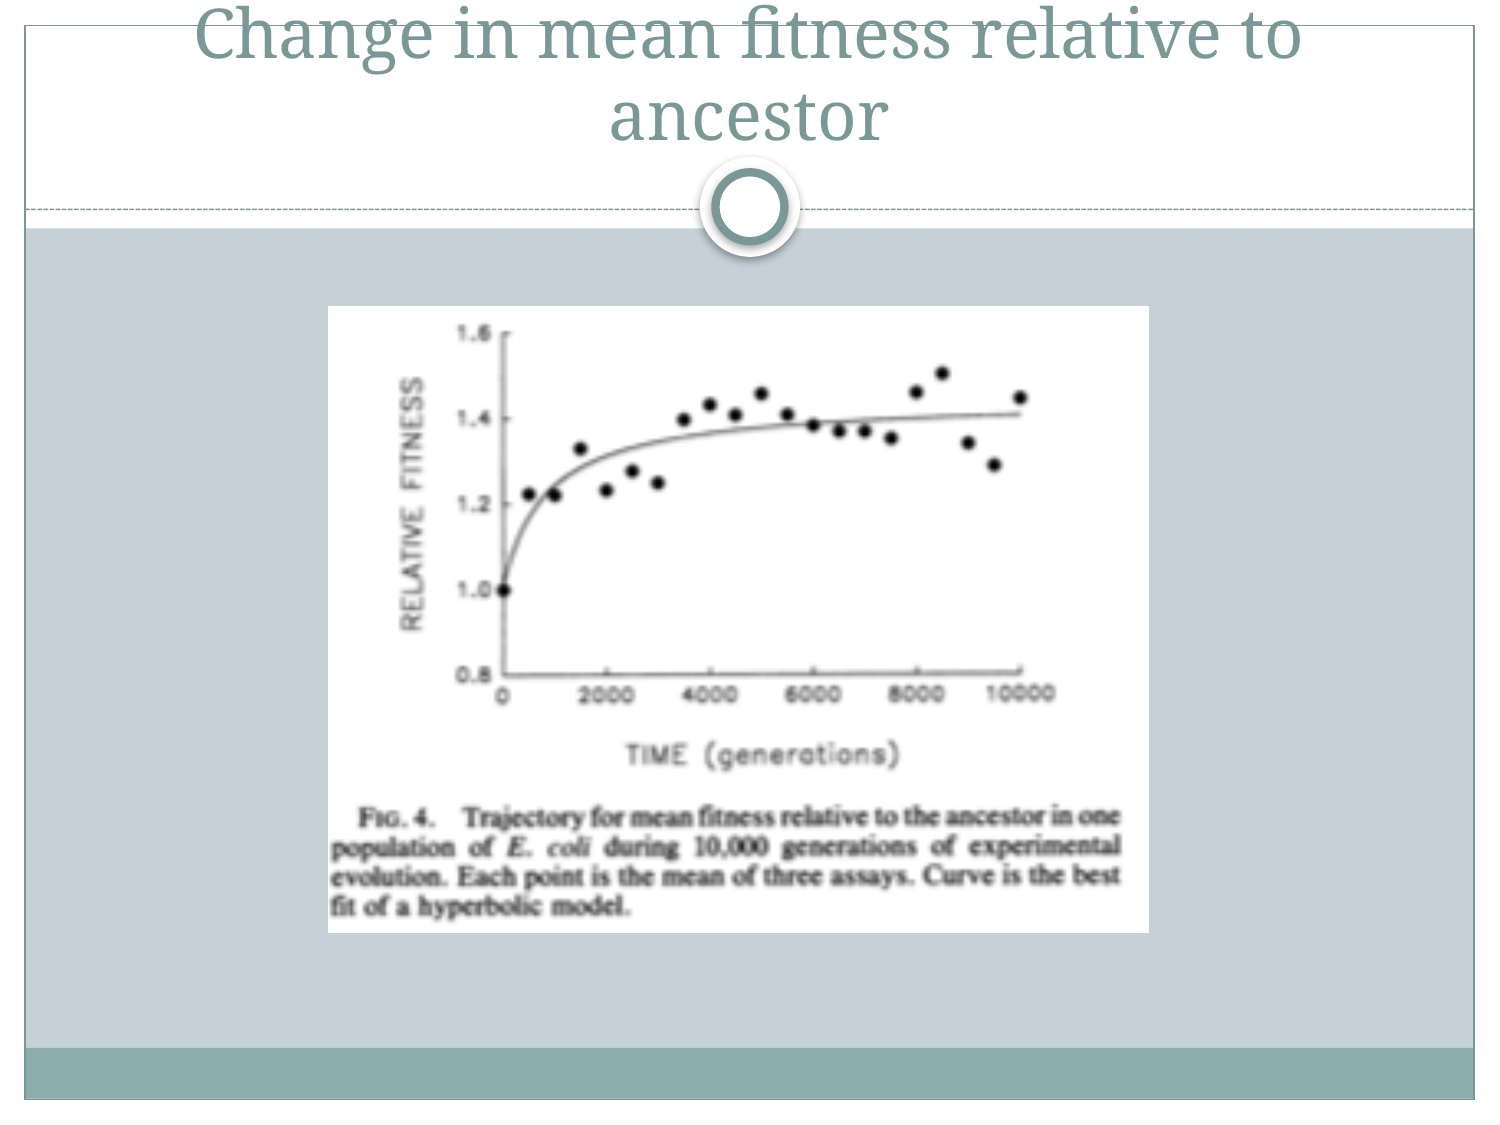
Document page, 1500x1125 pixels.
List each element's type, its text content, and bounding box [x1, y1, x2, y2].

picture [328, 306, 1149, 933]
title Change in mean fitness relative to ancestor [49, 37, 1450, 162]
